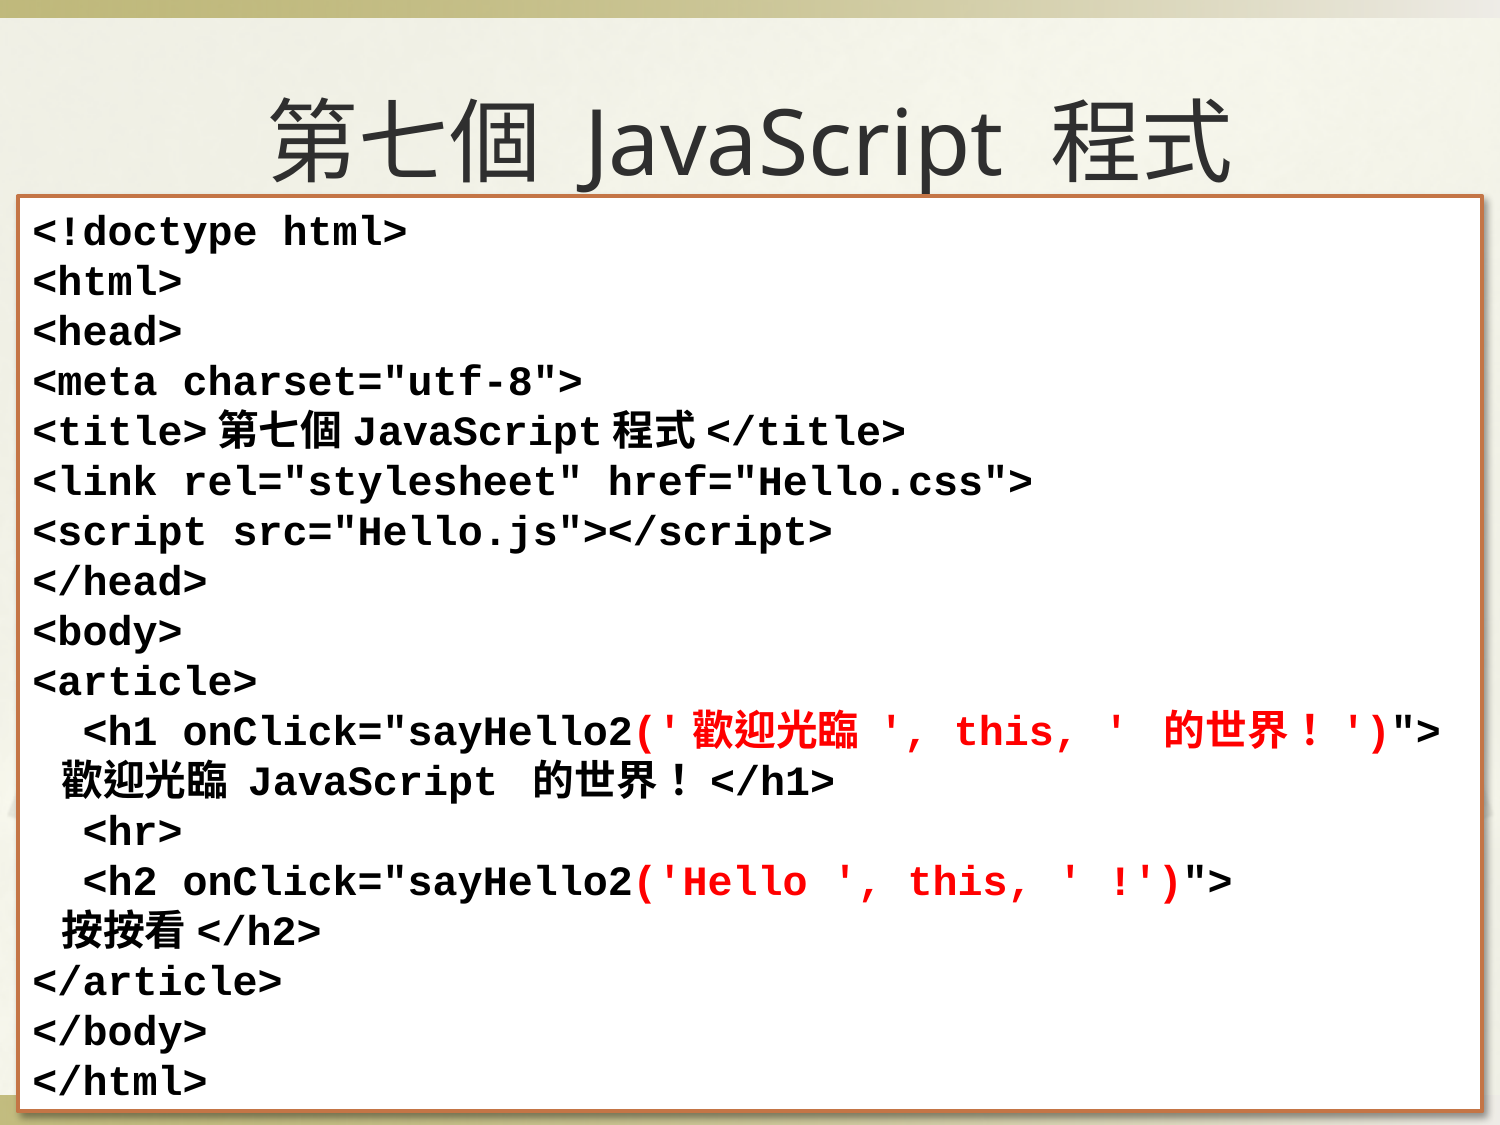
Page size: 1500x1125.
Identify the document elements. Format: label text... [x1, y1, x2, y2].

text_box <!doctype html> <html> <head> <meta charset="utf-8"> <title>第七個JavaScript程式</title> <link rel="stylesheet" href="Hello.css"> <script src="Hello.js"></script> </head> <body> <article> <h1 onClick="sayHello2('歡迎光臨 ', this, ' 的世界！')"> 歡迎光臨 JavaScript 的世界！</h1> <hr> <h2 onClick="sayHello2('Hello ', this, ' !')"> 按按看</h2> </article> </body> </html> [16, 194, 1484, 1113]
title 第七個 JavaScript 程式 [75, 45, 1425, 194]
